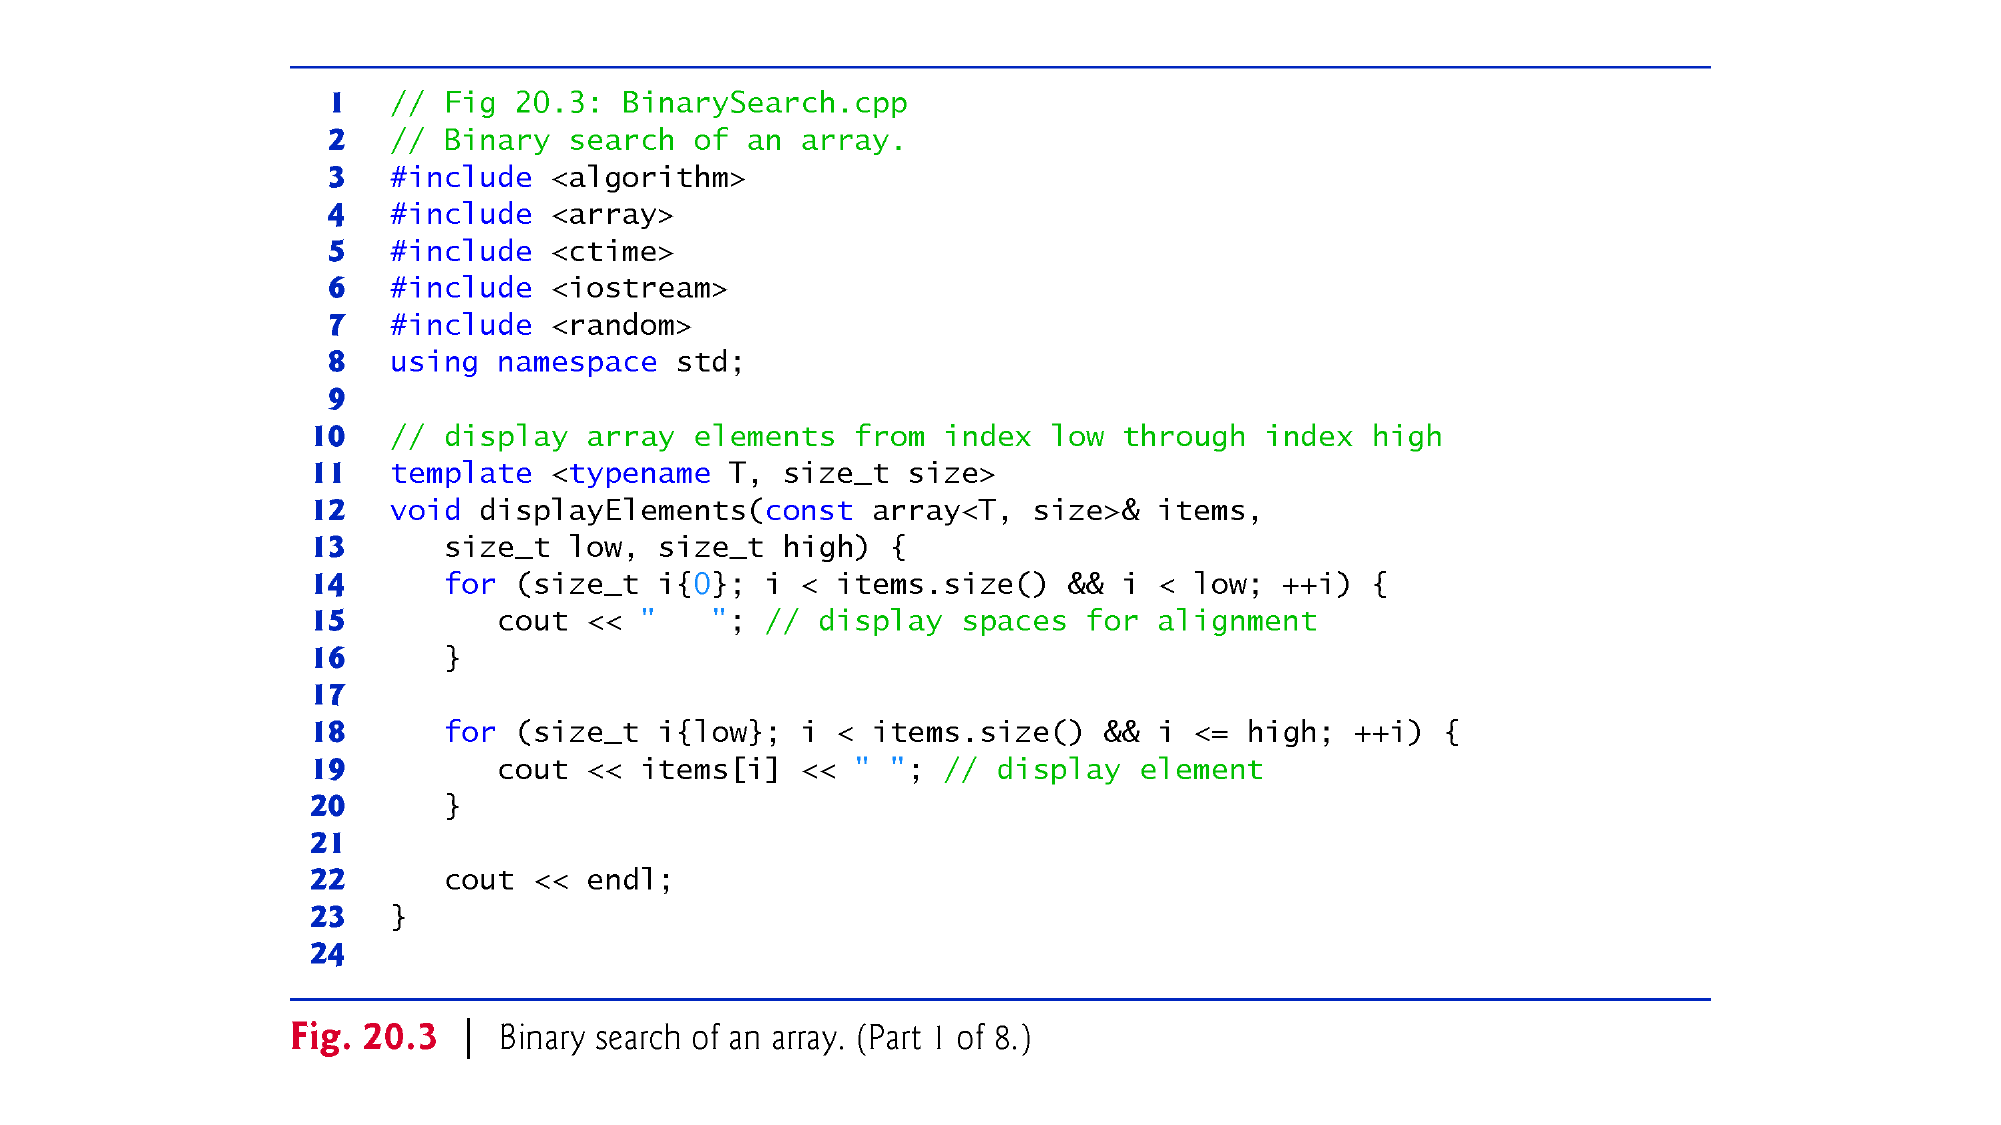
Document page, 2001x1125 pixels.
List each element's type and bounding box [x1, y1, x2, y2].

picture [223, 0, 1777, 1125]
